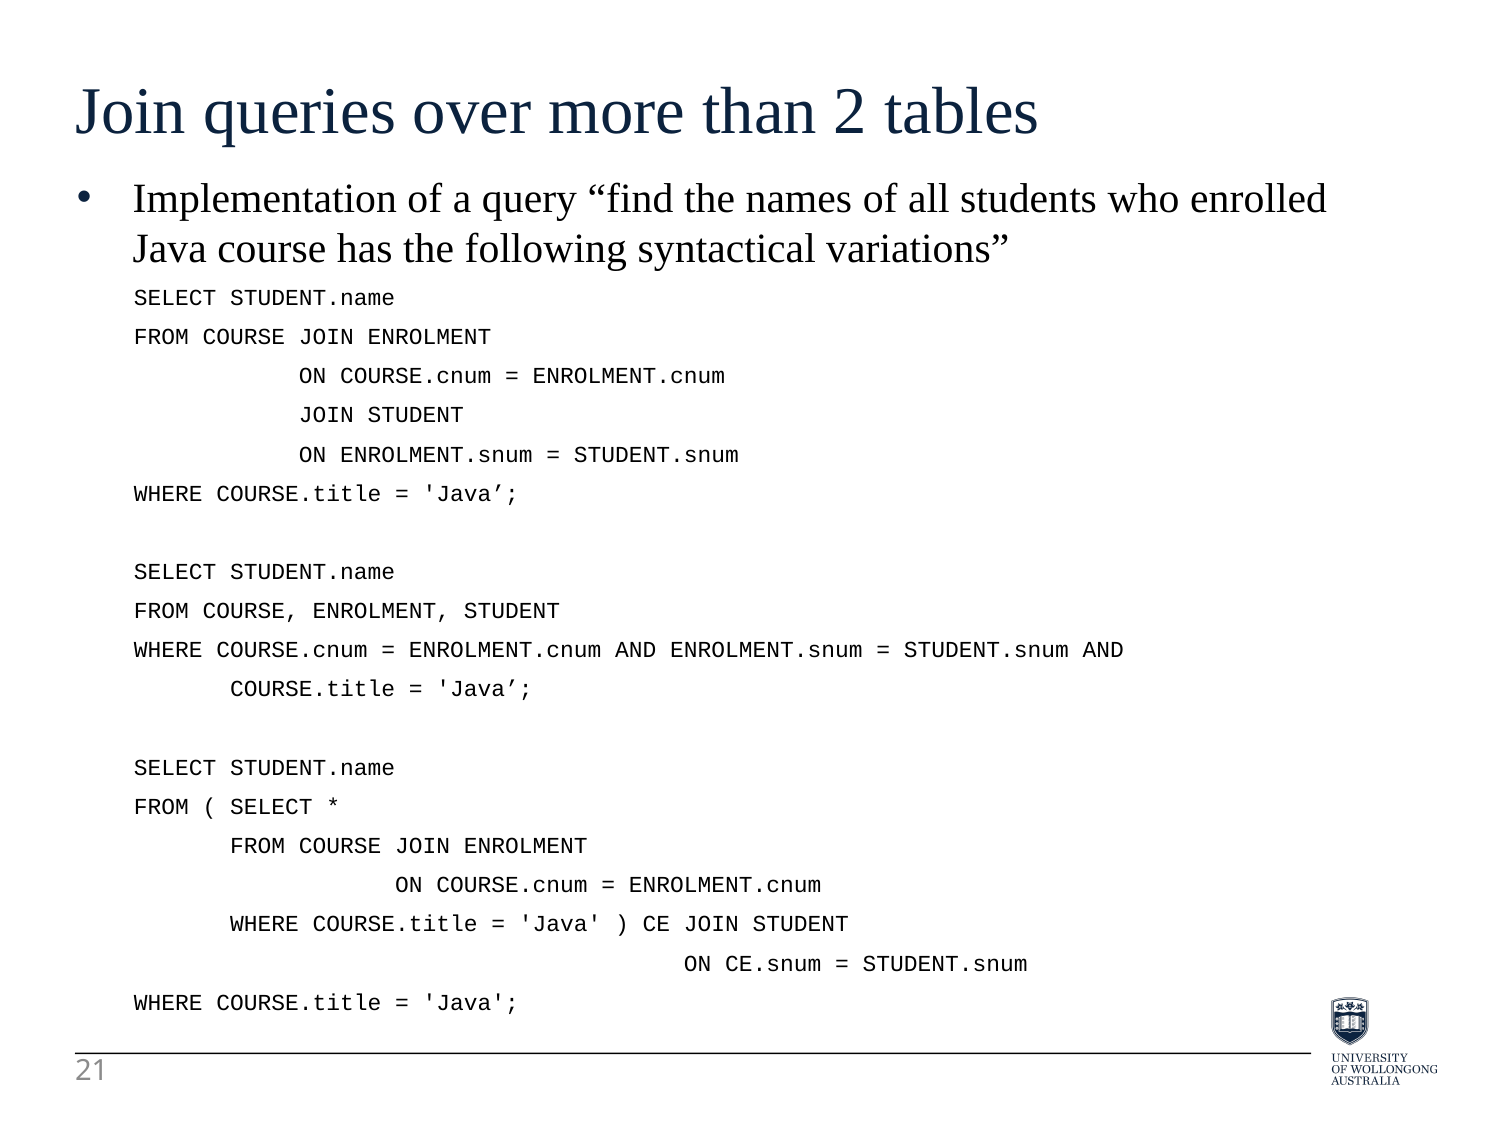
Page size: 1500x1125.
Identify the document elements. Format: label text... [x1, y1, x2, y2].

text_box Join queries over more than 2 tables [75, 67, 1412, 206]
text_box 21 [74, 1059, 135, 1091]
text_box Implementation of a query “find the names of all students who enrolled Java course has the following syntactical variations” SELECT STUDENT.name FROM COURSE JOIN ENROLMENT ON COURSE.cnum = ENROLMENT.cnum JOIN STUDENT ON ENROLMENT.snum = STUDENT.snum WHERE COURSE.title = 'Java’; SELECT STUDENT.name FROM COURSE, ENROLMENT, STUDENT WHERE COURSE.cnum = ENROLMENT.cnum AND ENROLMENT.snum = STUDENT.snum AND COURSE.title = 'Java’; SELECT STUDENT.name FROM ( SELECT * FROM COURSE JOIN ENROLMENT ON COURSE.cnum = ENROLMENT.cnum WHERE COURSE.title = 'Java' ) CE JOIN STUDENT ON CE.snum = STUDENT.snum WHERE COURSE.title = 'Java'; [74, 170, 1366, 244]
